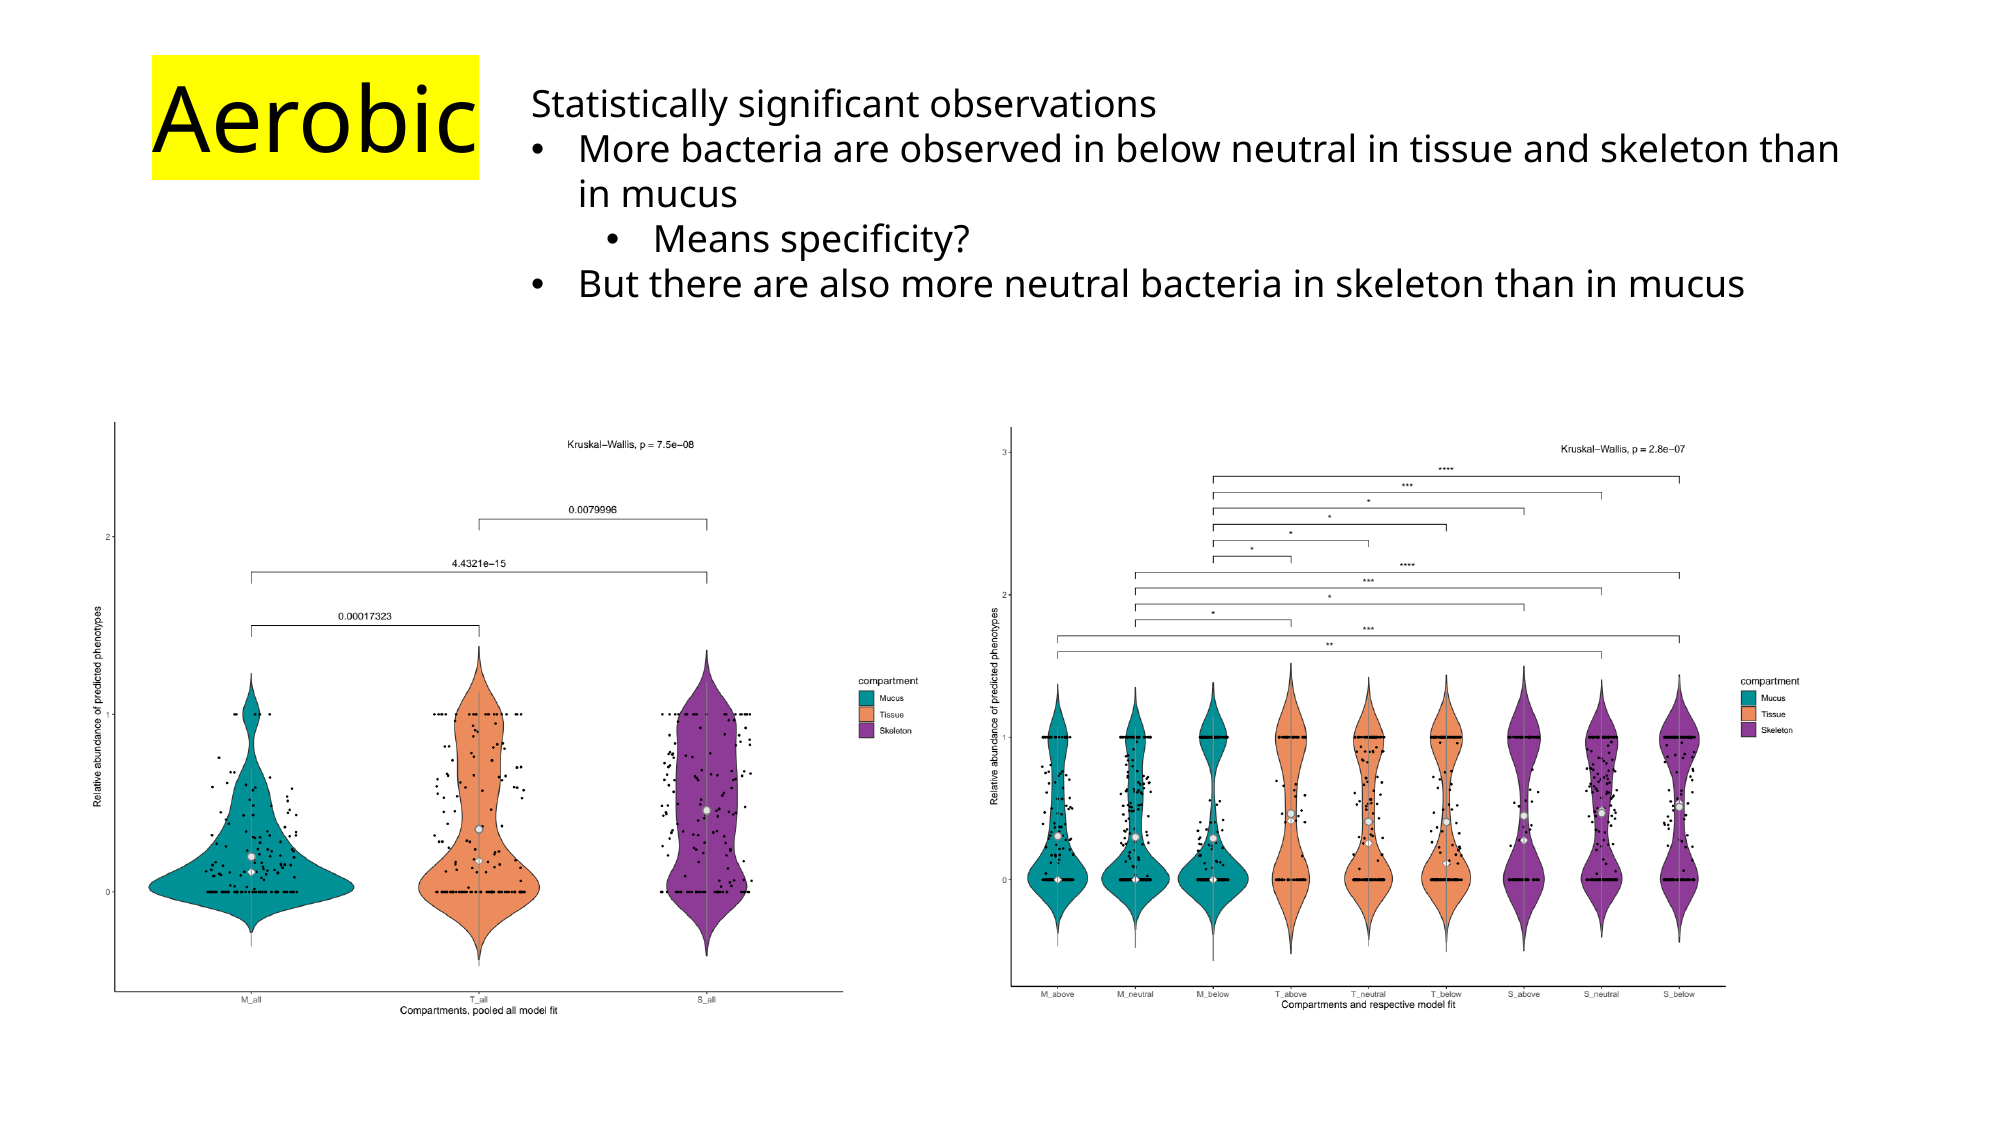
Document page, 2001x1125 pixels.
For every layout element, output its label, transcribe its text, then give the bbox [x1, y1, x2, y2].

text_box Statistically significant observations More bacteria are observed in below neutral in tissue and skeleton than in mucus Means specificity? But there are also more neutral bacteria in skeleton than in mucus [516, 73, 1863, 313]
title Aerobic [137, 59, 1863, 187]
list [985, 422, 1808, 1015]
picture [87, 416, 928, 1021]
